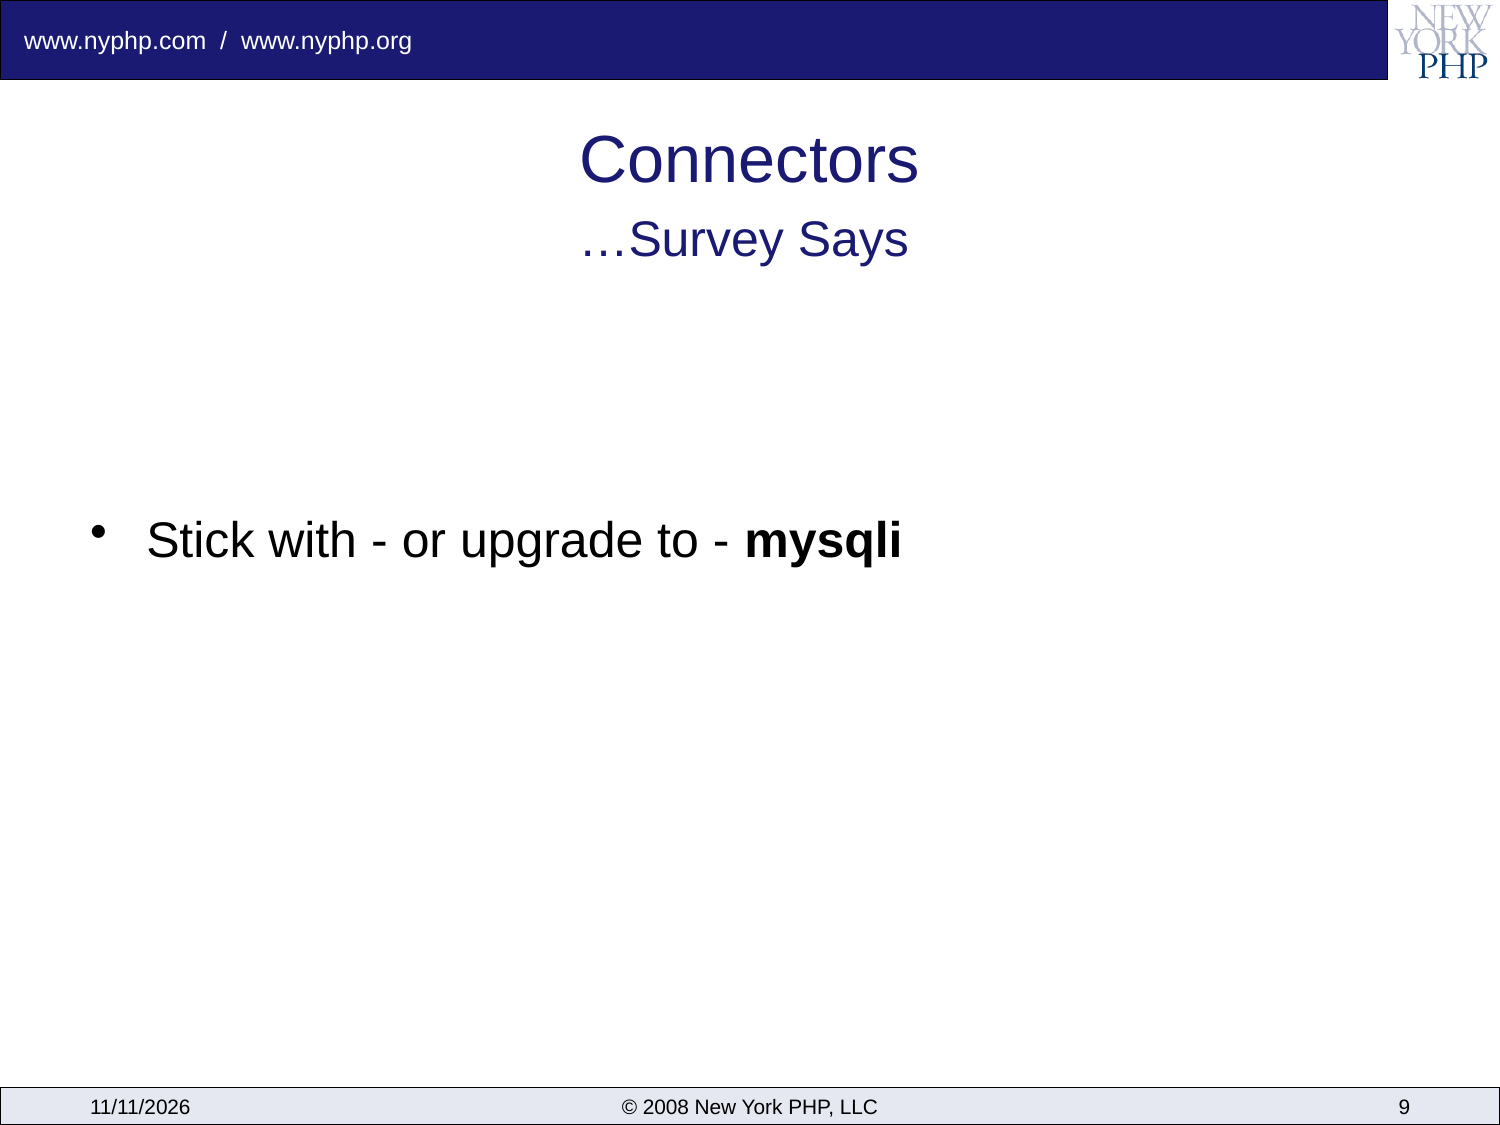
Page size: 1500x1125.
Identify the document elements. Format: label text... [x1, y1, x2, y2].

title Connectors [75, 75, 1425, 238]
list Stick with - or upgrade to - mysqli [74, 499, 1426, 651]
picture [1393, 2, 1494, 80]
text_box …Survey Says [74, 199, 1413, 274]
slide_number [74, 1087, 426, 1125]
footer © 2008 New York PHP, LLC [512, 1087, 988, 1125]
slide_number 9 [1074, 1087, 1426, 1125]
